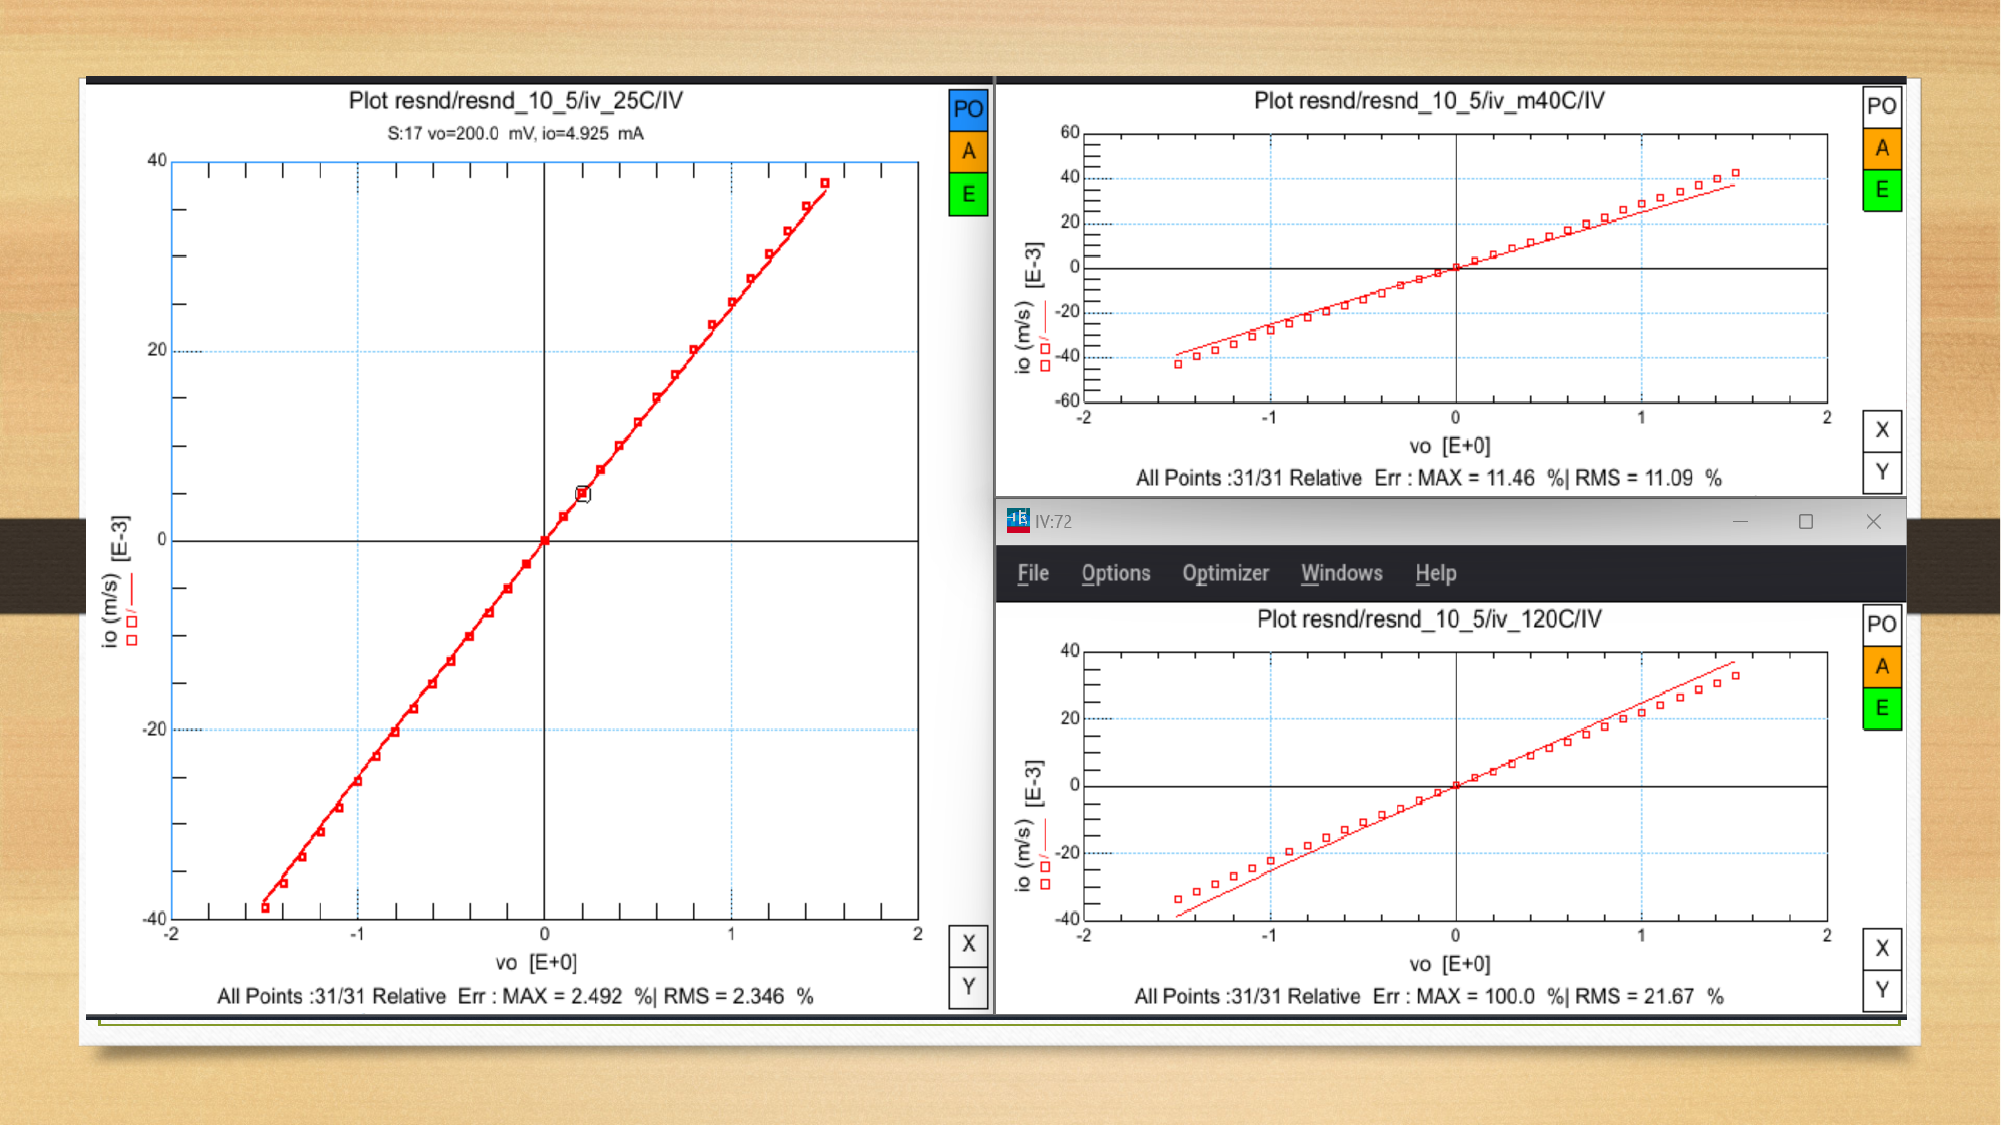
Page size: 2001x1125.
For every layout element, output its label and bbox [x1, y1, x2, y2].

picture [0, 0, 2001, 1125]
list [86, 76, 1907, 1021]
